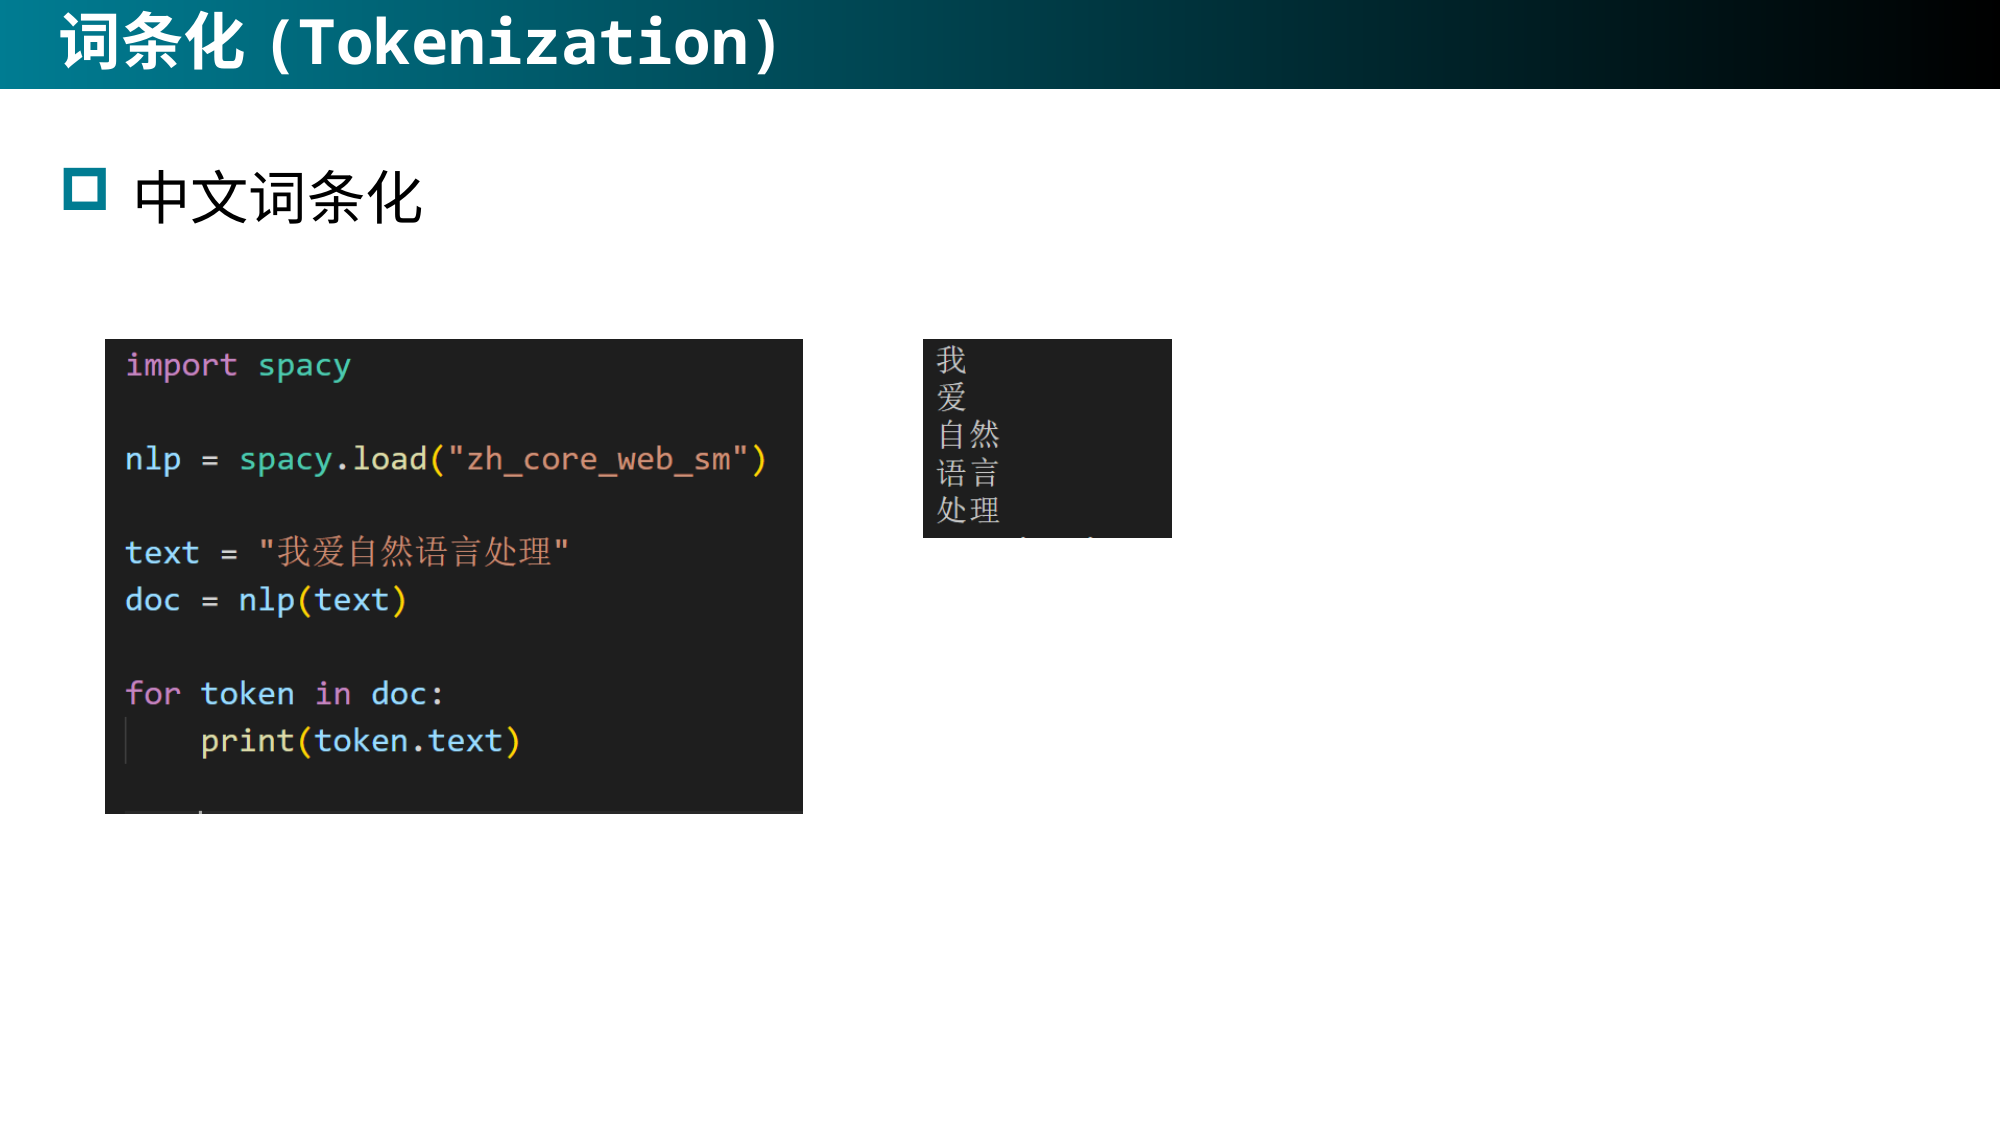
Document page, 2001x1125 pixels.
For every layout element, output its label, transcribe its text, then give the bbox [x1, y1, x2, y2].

list 中文词条化 [0, 88, 2000, 1094]
picture [105, 339, 803, 814]
picture [923, 339, 1172, 538]
title 词条化(Tokenization) [0, 0, 2000, 88]
